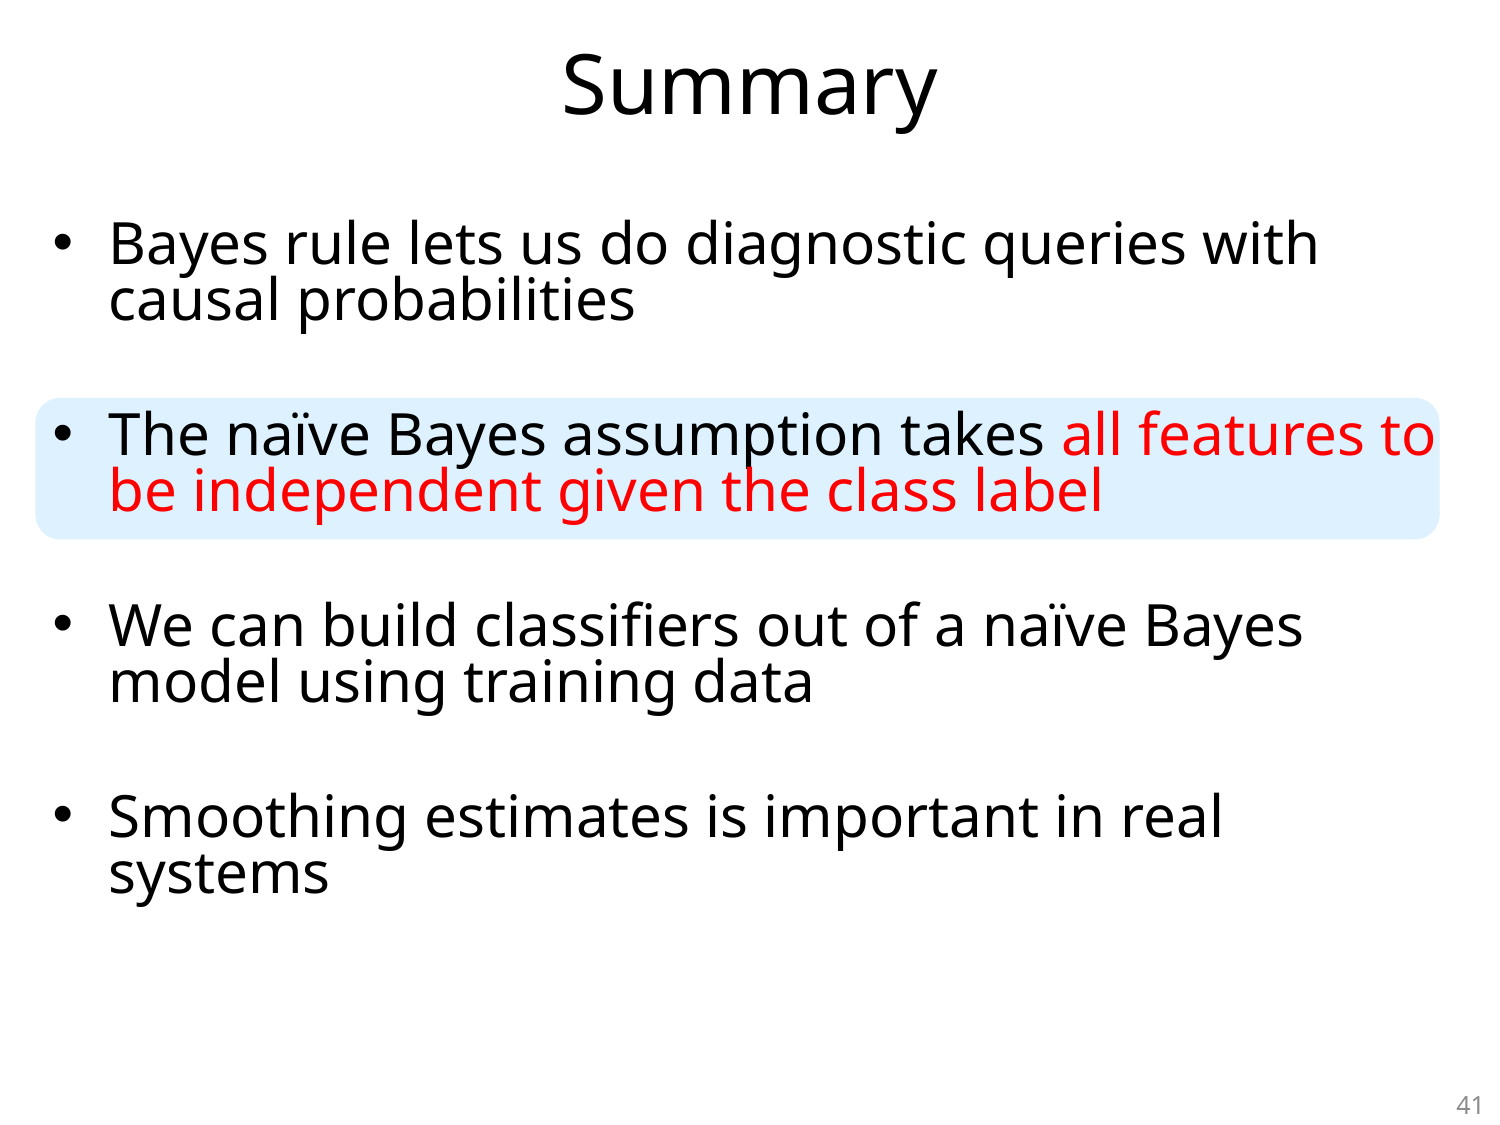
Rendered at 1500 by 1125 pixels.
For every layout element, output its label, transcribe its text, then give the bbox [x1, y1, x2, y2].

slide_number 41 [1149, 1087, 1500, 1125]
list Bayes rule lets us do diagnostic queries with causal probabilities The naïve Bayes assumption takes all features to be independent given the class label We can build classifiers out of a naïve Bayes model using training data Smoothing estimates is important in real systems [37, 212, 1463, 1075]
title Summary [0, 0, 1500, 163]
